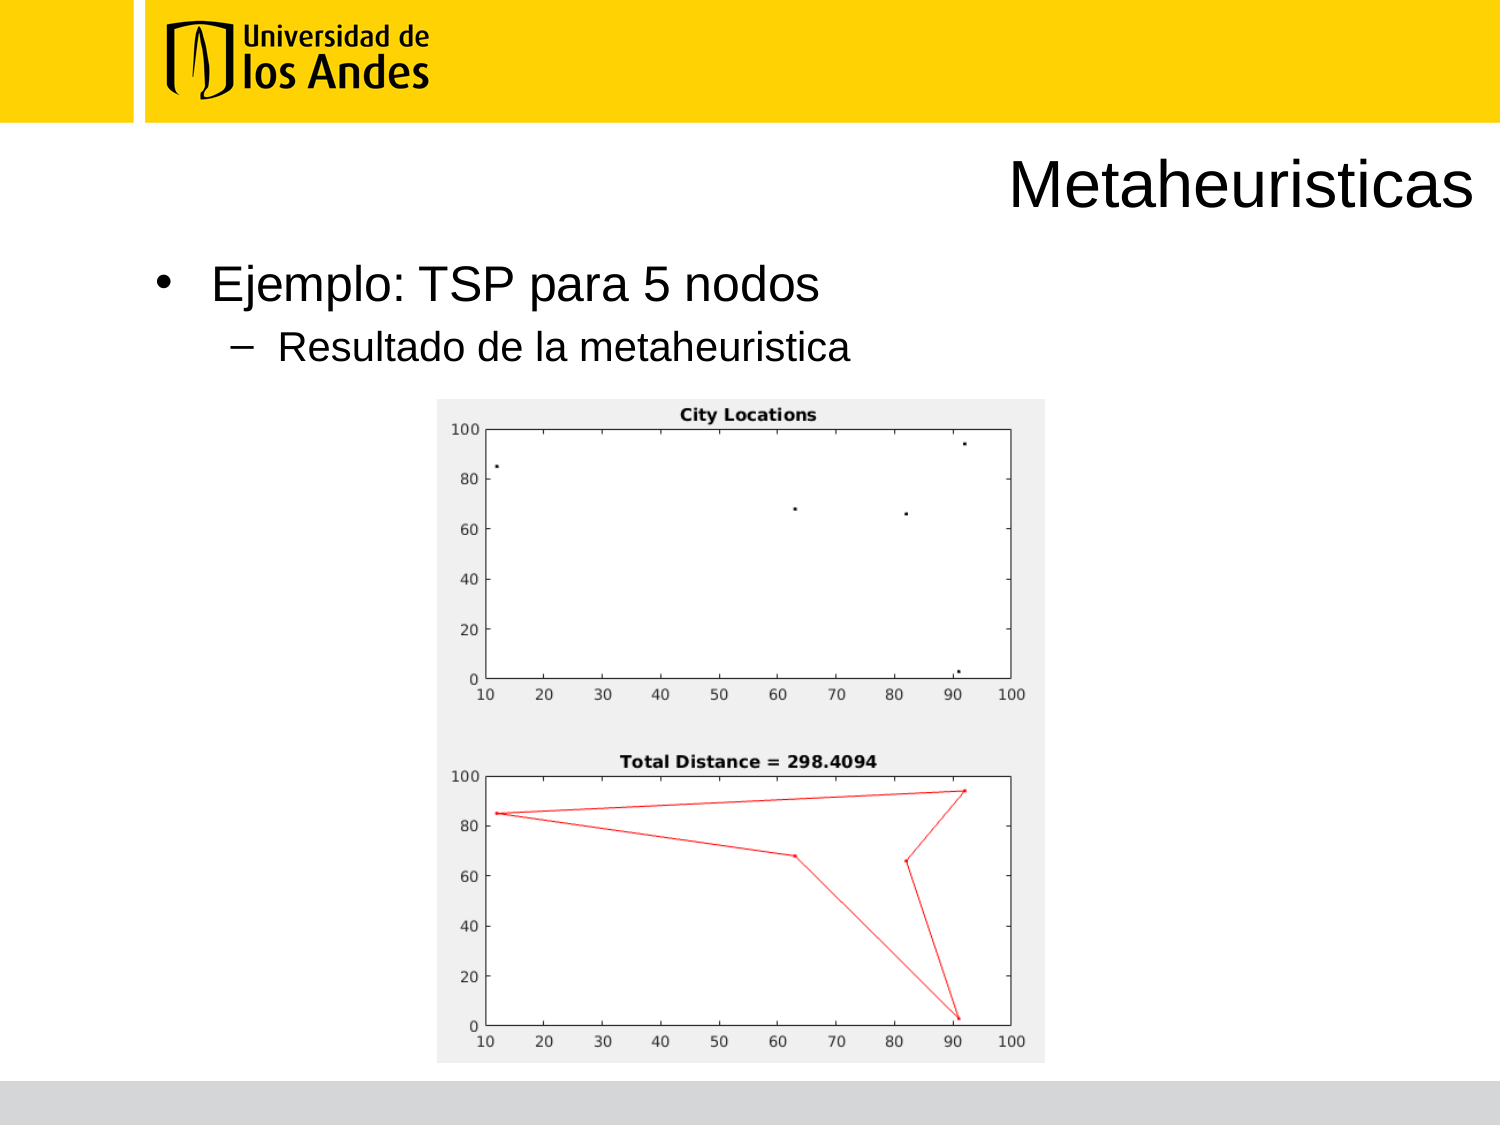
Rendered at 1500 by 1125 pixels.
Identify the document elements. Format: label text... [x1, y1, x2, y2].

title Metaheuristicas [140, 125, 1491, 238]
picture [437, 399, 1045, 1063]
picture [0, 0, 1500, 1081]
list Ejemplo: TSP para 5 nodos Resultado de la metaheuristica [140, 243, 1491, 1101]
